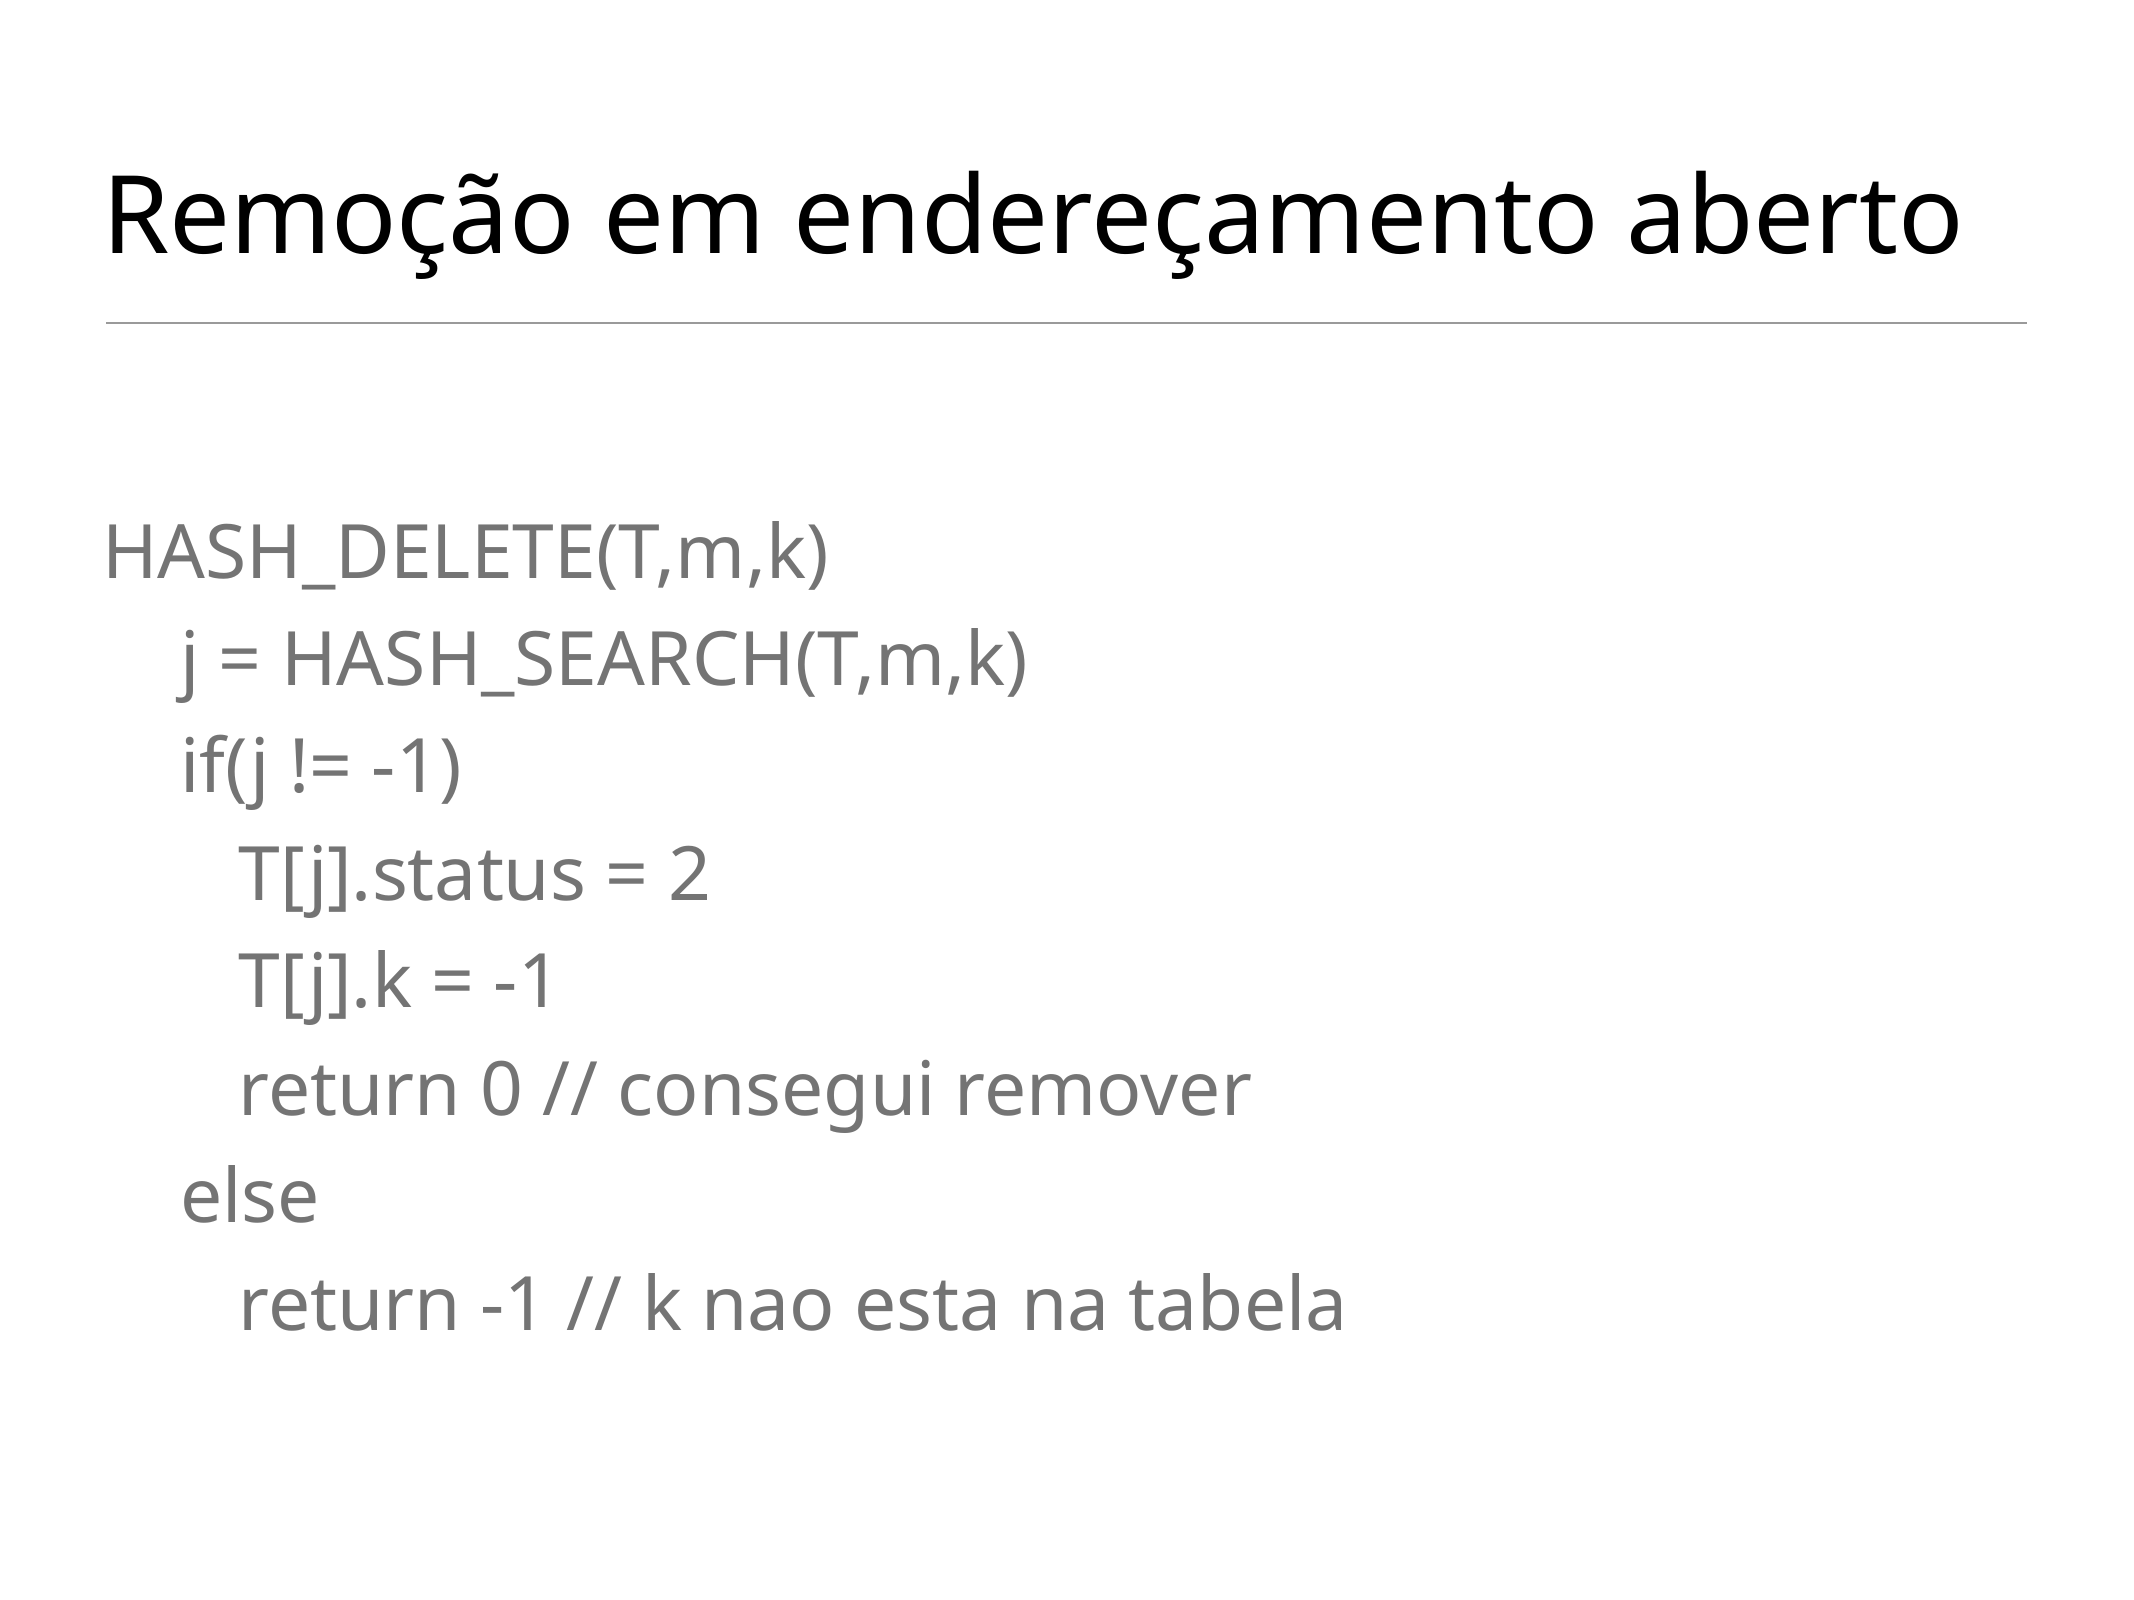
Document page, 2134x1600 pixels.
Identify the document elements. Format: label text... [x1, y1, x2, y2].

list HASH_DELETE(T,m,k) j = HASH_SEARCH(T,m,k) if(j != -1) T[j].status = 2 T[j].k = -1 return 0 // consegui remover else return -1 // k nao esta na tabela [93, 380, 2041, 1459]
title Remoção em endereçamento aberto [93, 53, 2041, 284]
